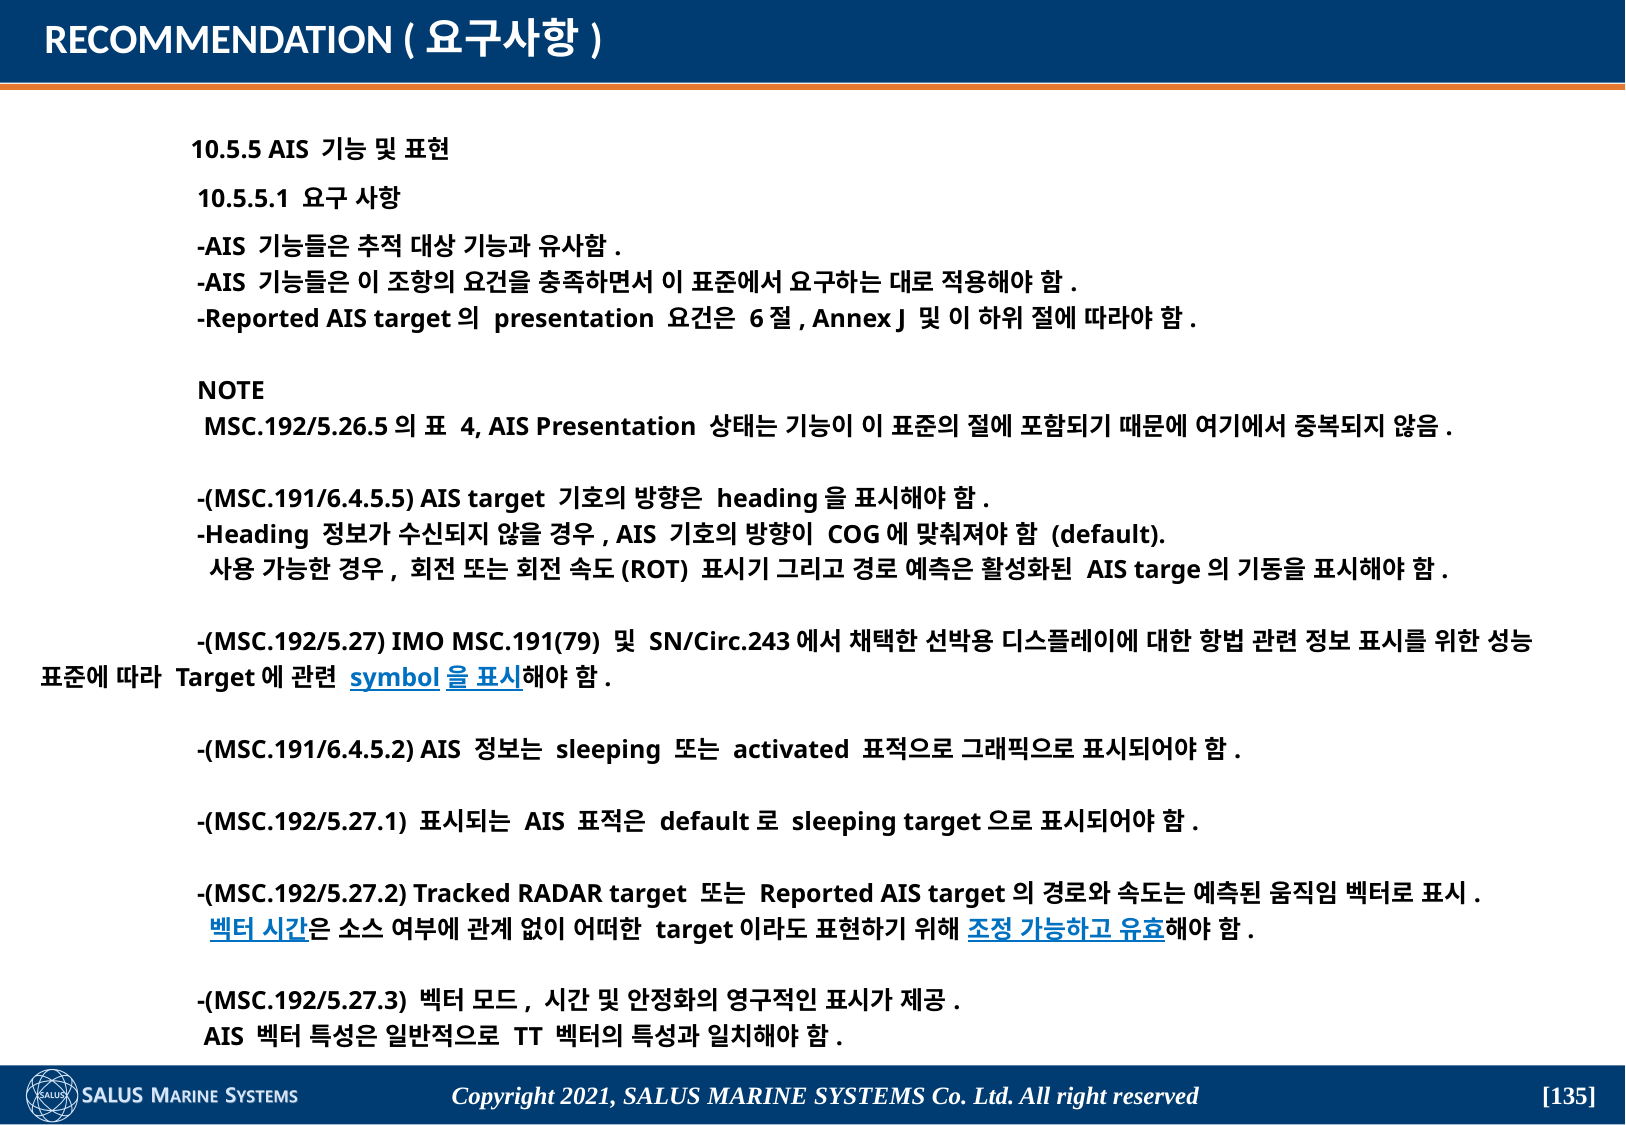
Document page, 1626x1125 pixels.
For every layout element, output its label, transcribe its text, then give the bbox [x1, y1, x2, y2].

footer Copyright 2021, SALUS Marine Systems Co. Ltd. All right reserved [25, 1065, 1513, 1125]
slide_number [135] [1513, 1065, 1625, 1125]
title RECOMMENDATION (요구사항) [0, 0, 1625, 82]
list 10.5.5 AIS 기능 및 표현 10.5.5.1 요구 사항 -AIS 기능들은 추적 대상 기능과 유사함. -AIS 기능들은 이 조항의 요건을 충족하면서 이 표준에서 요구하는 대로 적용해야 함. -Reported AIS target의 presentation 요건은 6절, Annex J 및 이 하위 절에 따라야 함. NOTE MSC.192/5.26.5의 표 4, AIS Presentation 상태는 기능이 이 표준의 절에 포함되기 때문에 여기에서 중복되지 않음. -(MSC.191/6.4.5.5) AIS target 기호의 방향은 heading을 표시해야 함. -Heading 정보가 수신되지 않을 경우, AIS 기호의 방향이 COG에 맞춰져야 함 (default). 사용 가능한 경우, 회전 또는 회전 속도(ROT) 표시기 그리고 경로 예측은 활성화된 AIS targe의 기동을 표시해야 함. -(MSC.192/5.27) IMO MSC.191(79) 및 SN/Circ.243에서 채택한 선박용 디스플레이에 대한 항법 관련 정보 표시를 위한 성능 표준에 따라 Target에 관련 symbol을 표시해야 함. -(MSC.191/6.4.5.2) AIS 정보는 sleeping 또는 activated 표적으로 그래픽으로 표시되어야 함. -(MSC.192/5.27.1) 표시되는 AIS 표적은 default로 sleeping target으로 표시되어야 함. -(MSC.192/5.27.2) Tracked RADAR target 또는 Reported AIS target의 경로와 속도는 예측된 움직임 벡터로 표시. 벡터 시간은 소스 여부에 관계 없이 어떠한 target이라도 표현하기 위해 조정 가능하고 유효해야 함. -(MSC.192/5.27.3) 벡터 모드, 시간 및 안정화의 영구적인 표시가 제공. AIS 벡터 특성은 일반적으로 TT 벡터의 특성과 일치해야 함. [25, 116, 1591, 1055]
